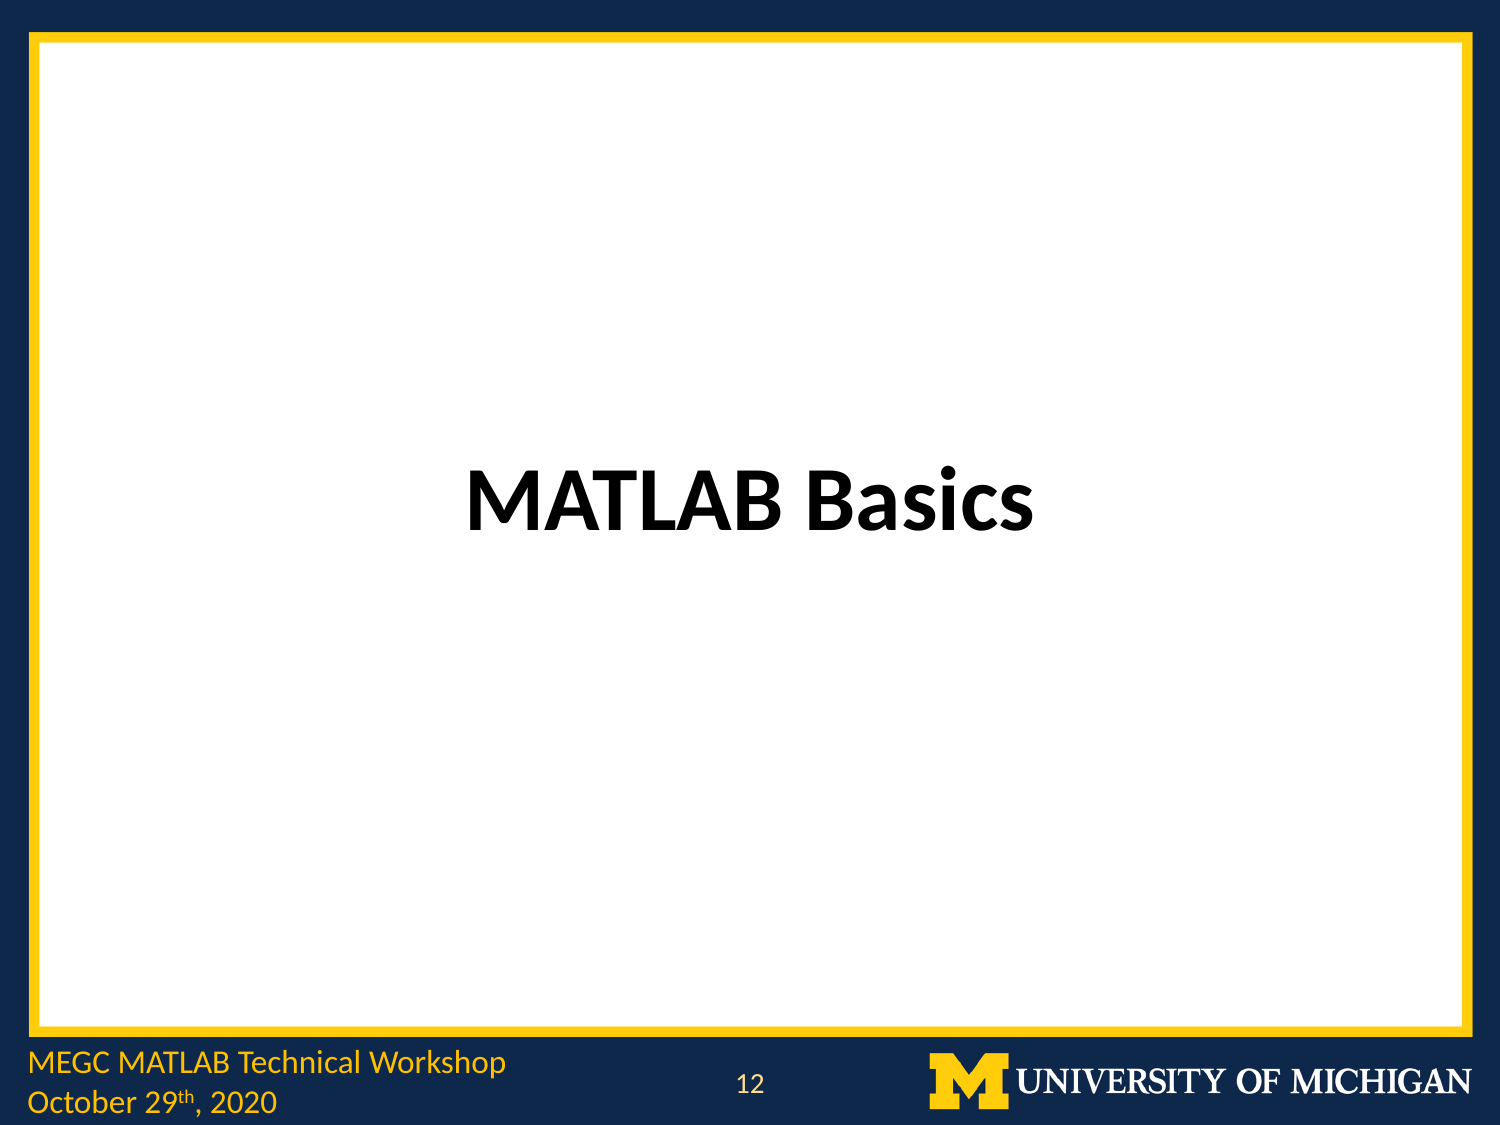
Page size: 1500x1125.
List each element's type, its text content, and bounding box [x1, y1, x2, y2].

title MATLAB Basics [103, 392, 1397, 610]
picture [0, 0, 1500, 1125]
text_box MEGC MATLAB Technical Workshop October 29th, 2020 [12, 1033, 552, 1125]
slide_number 12 [581, 1051, 919, 1112]
